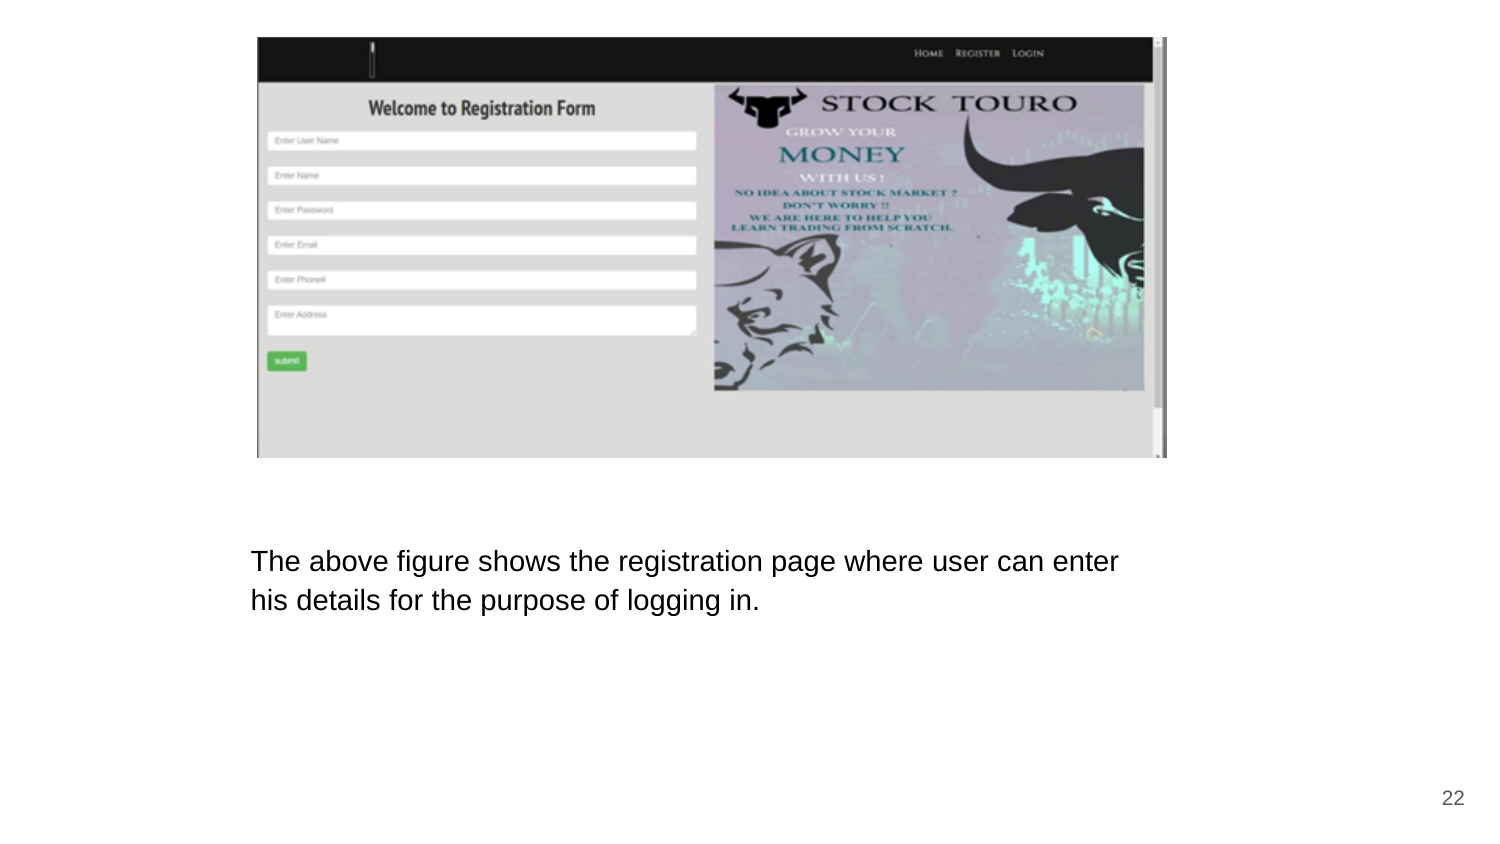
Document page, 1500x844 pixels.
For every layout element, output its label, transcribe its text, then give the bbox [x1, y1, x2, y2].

picture [256, 37, 1167, 458]
slide_number 22 [1389, 764, 1480, 830]
text_box The above figure shows the registration page where user can enter his details for the purpose of logging in. [235, 523, 1220, 683]
